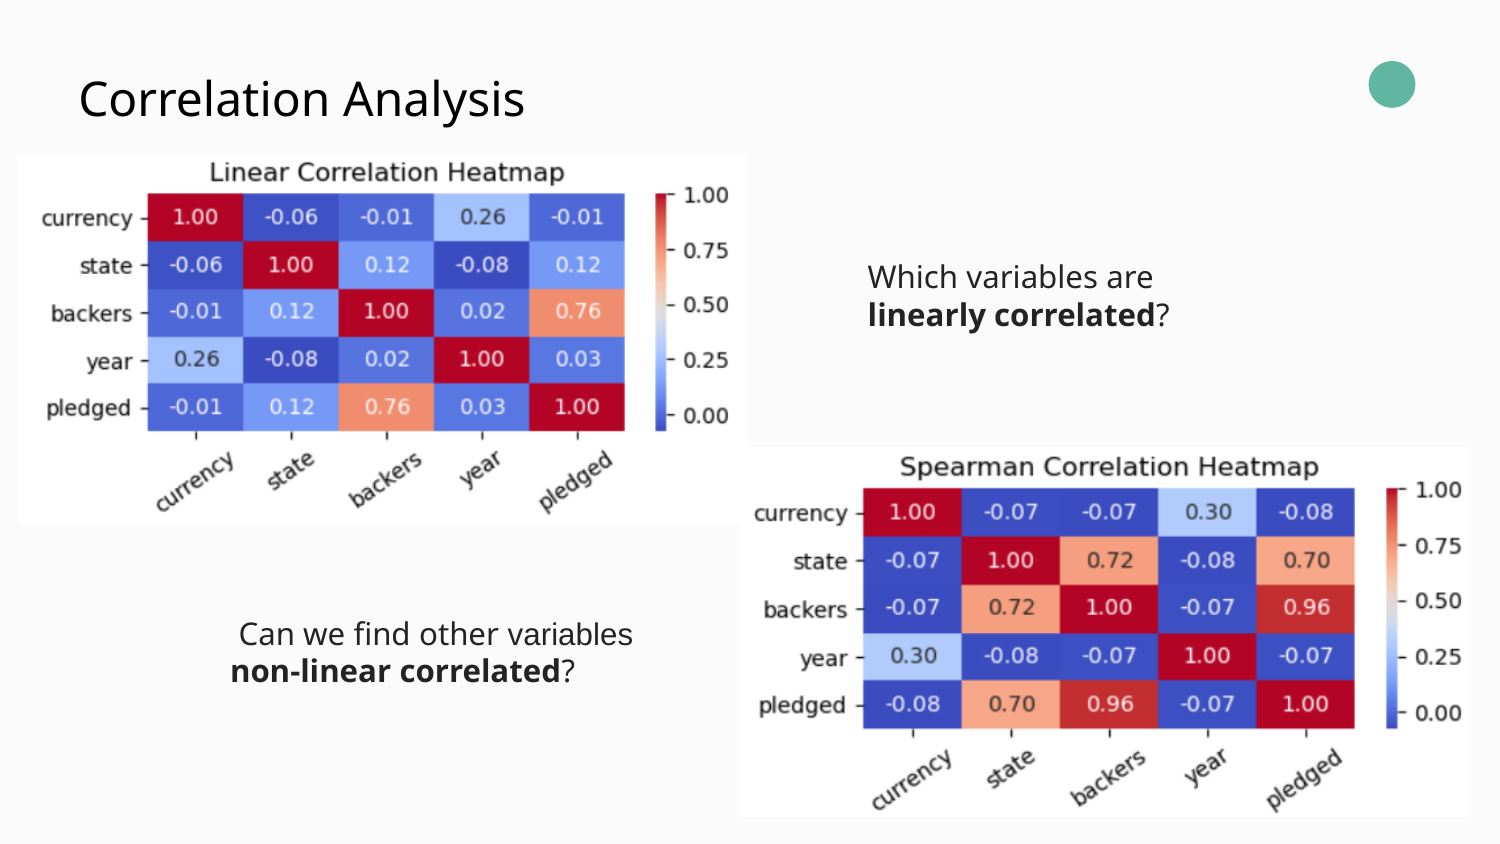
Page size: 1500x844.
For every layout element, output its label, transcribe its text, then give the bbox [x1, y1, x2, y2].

text_box Can we find other variables non-linear correlated? [215, 606, 735, 697]
picture [18, 155, 1468, 817]
text_box [1368, 61, 1416, 108]
text_box Correlation Analysis [63, 61, 1118, 134]
text_box Which variables are linearly correlated? [844, 249, 1288, 340]
